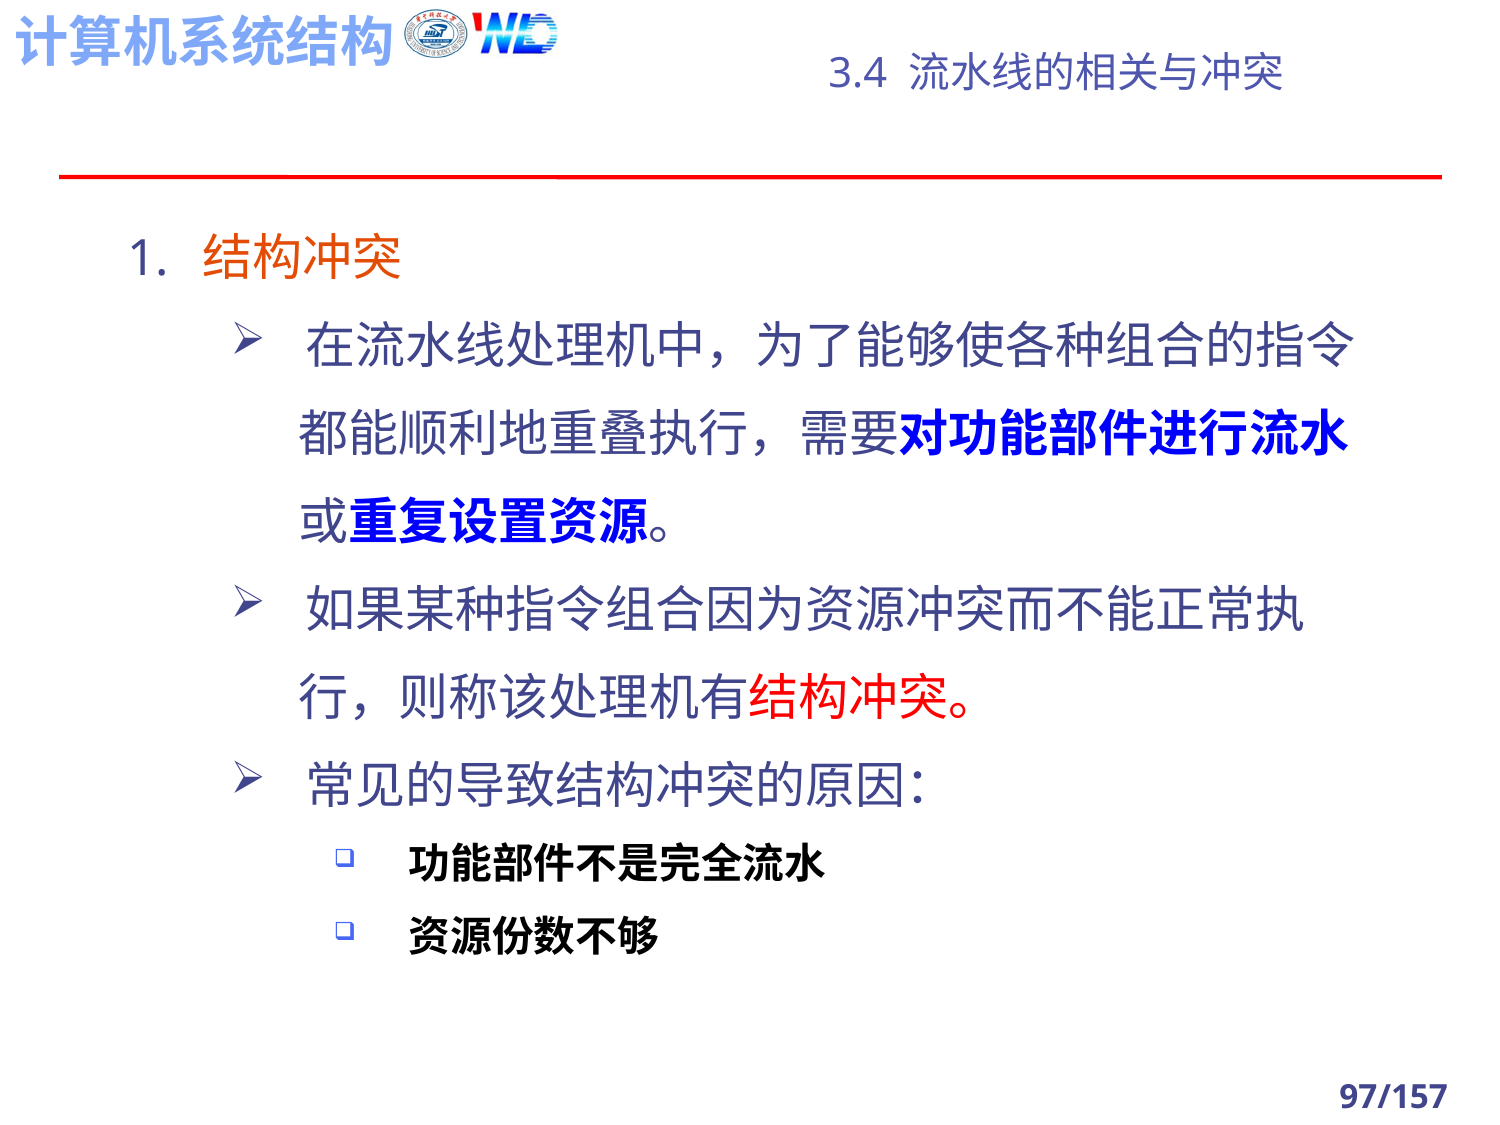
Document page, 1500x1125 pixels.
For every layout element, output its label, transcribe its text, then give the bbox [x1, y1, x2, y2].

title 3.4 流水线的相关与冲突 [637, 40, 1476, 104]
picture [401, 9, 558, 58]
list 结构冲突 在流水线处理机中，为了能够使各种组合的指令 都能顺利地重叠执行，需要对功能部件进行流水 或重复设置资源。 如果某种指令组合因为资源冲突而不能正常执 行，则称该处理机有结构冲突。 常见的导致结构冲突的原因： 功能部件不是完全流水 资源份数不够 [112, 199, 1388, 1013]
